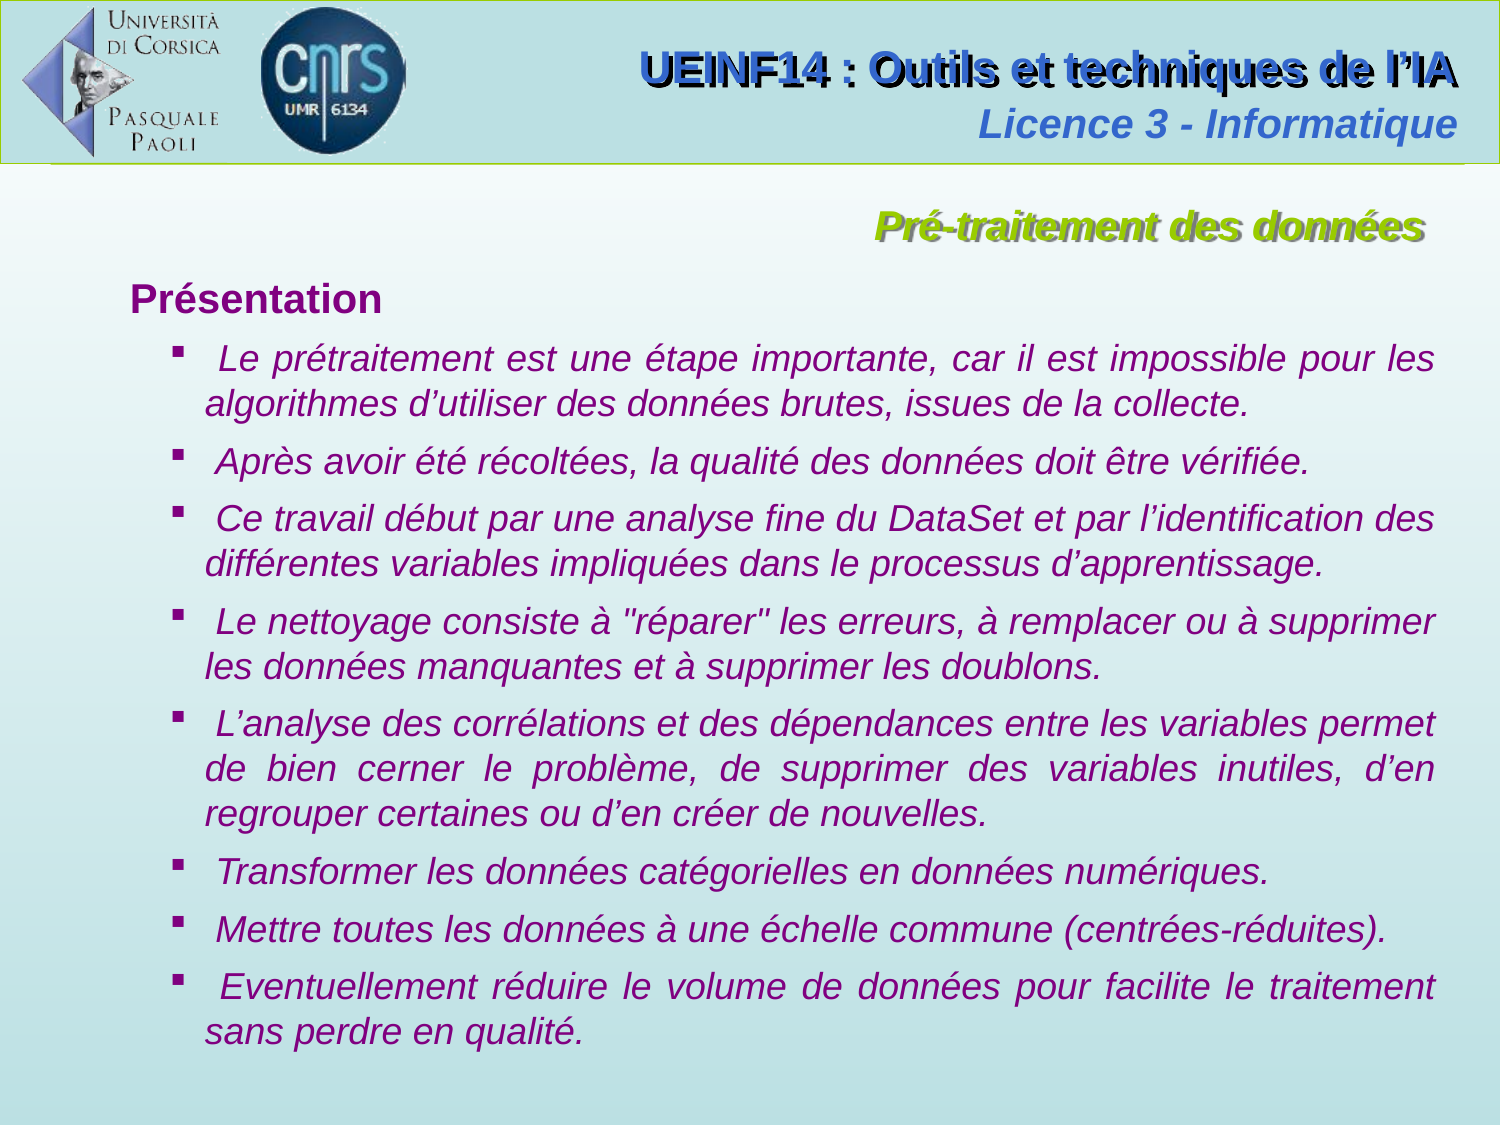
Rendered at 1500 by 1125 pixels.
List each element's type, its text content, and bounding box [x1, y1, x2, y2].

text_box UEINF14 : Outils et techniques de l’IA [610, 29, 1471, 100]
picture [261, 7, 408, 157]
text_box Licence 3 - Informatique [963, 89, 1473, 155]
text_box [50, 163, 1465, 1068]
picture [21, 5, 221, 159]
text_box [0, 0, 1500, 164]
